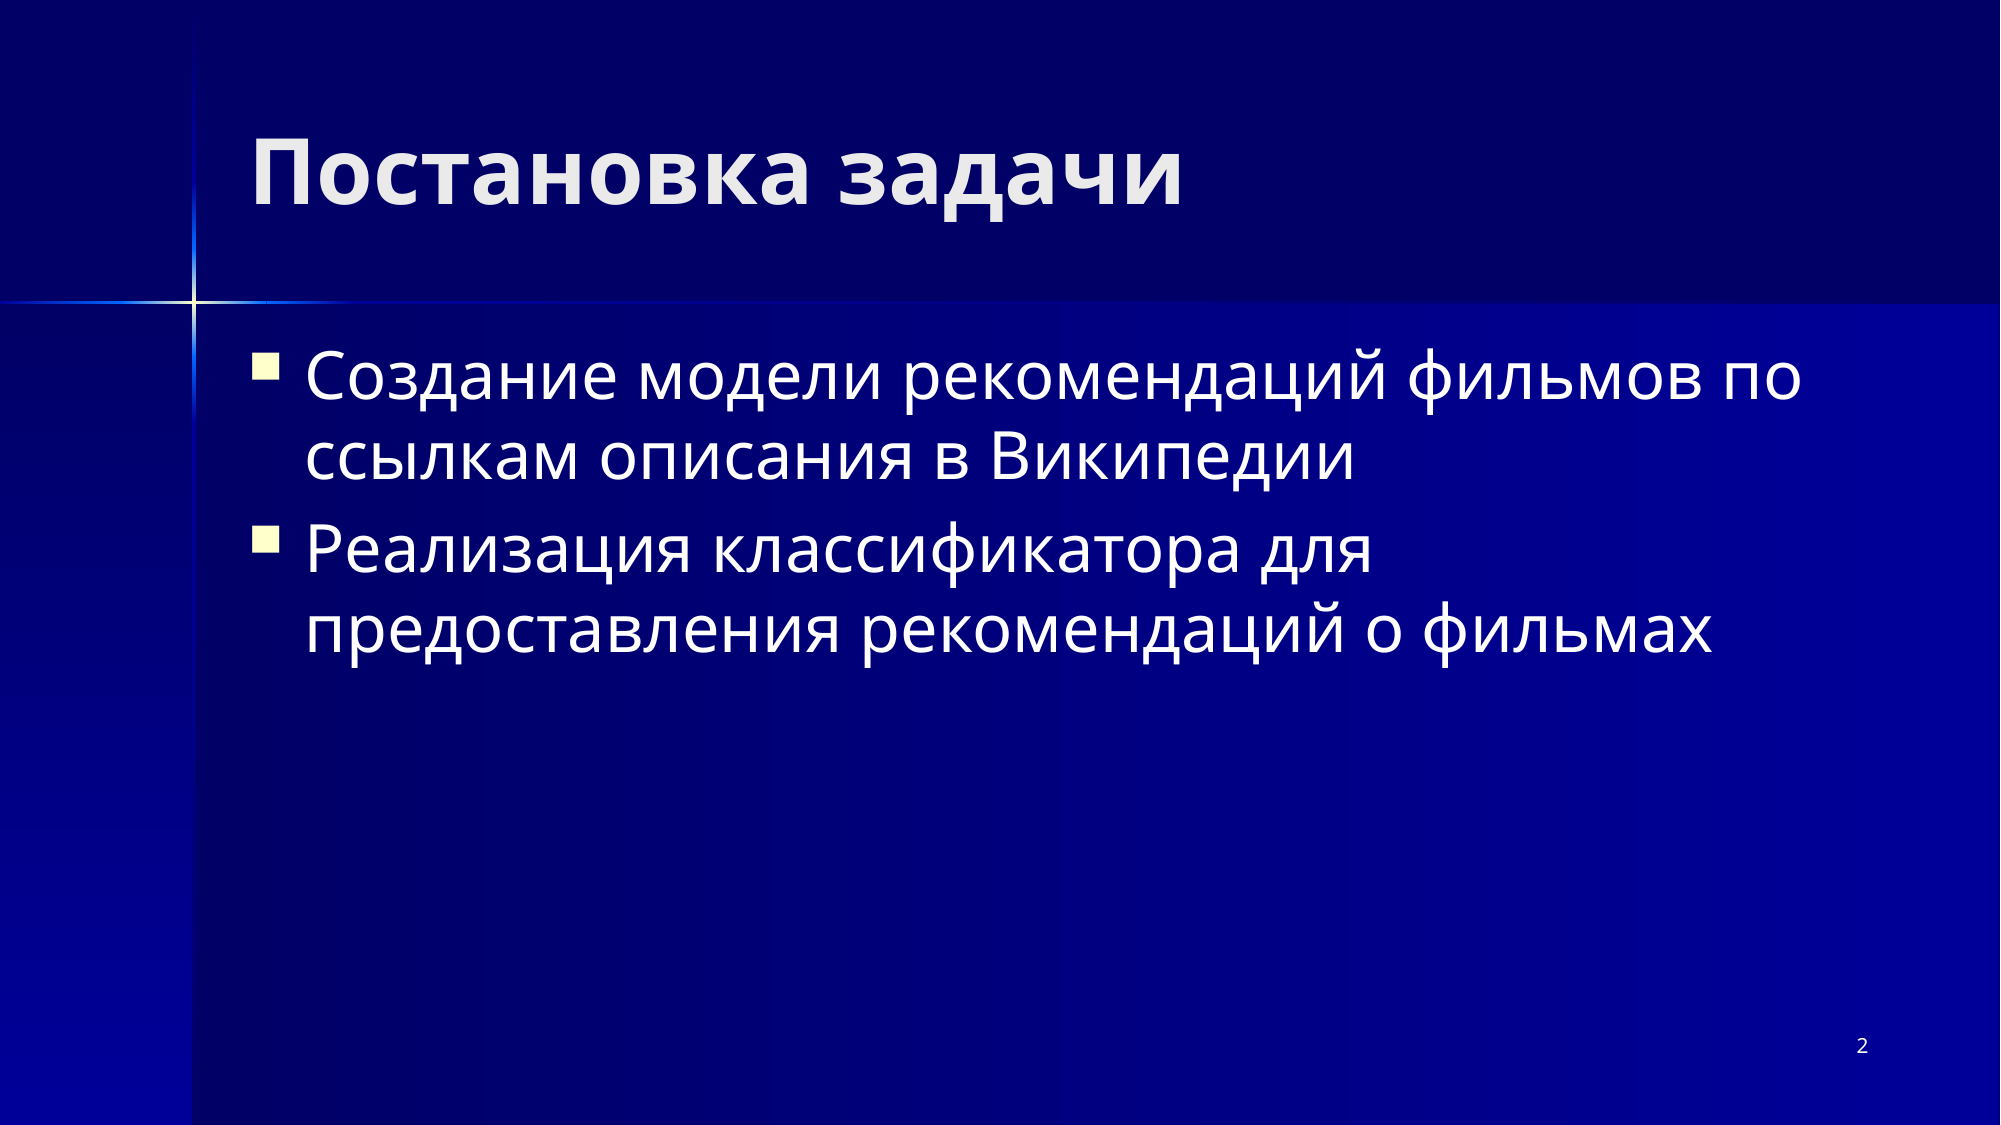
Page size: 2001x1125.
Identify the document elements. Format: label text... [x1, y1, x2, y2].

title Постановка задачи [233, 50, 1884, 285]
list Создание модели рекомендаций фильмов по ссылкам описания в Википедии Реализация классификатора для предоставления рекомендаций о фильмах [233, 324, 1884, 1000]
slide_number 2 [1466, 1025, 1884, 1100]
